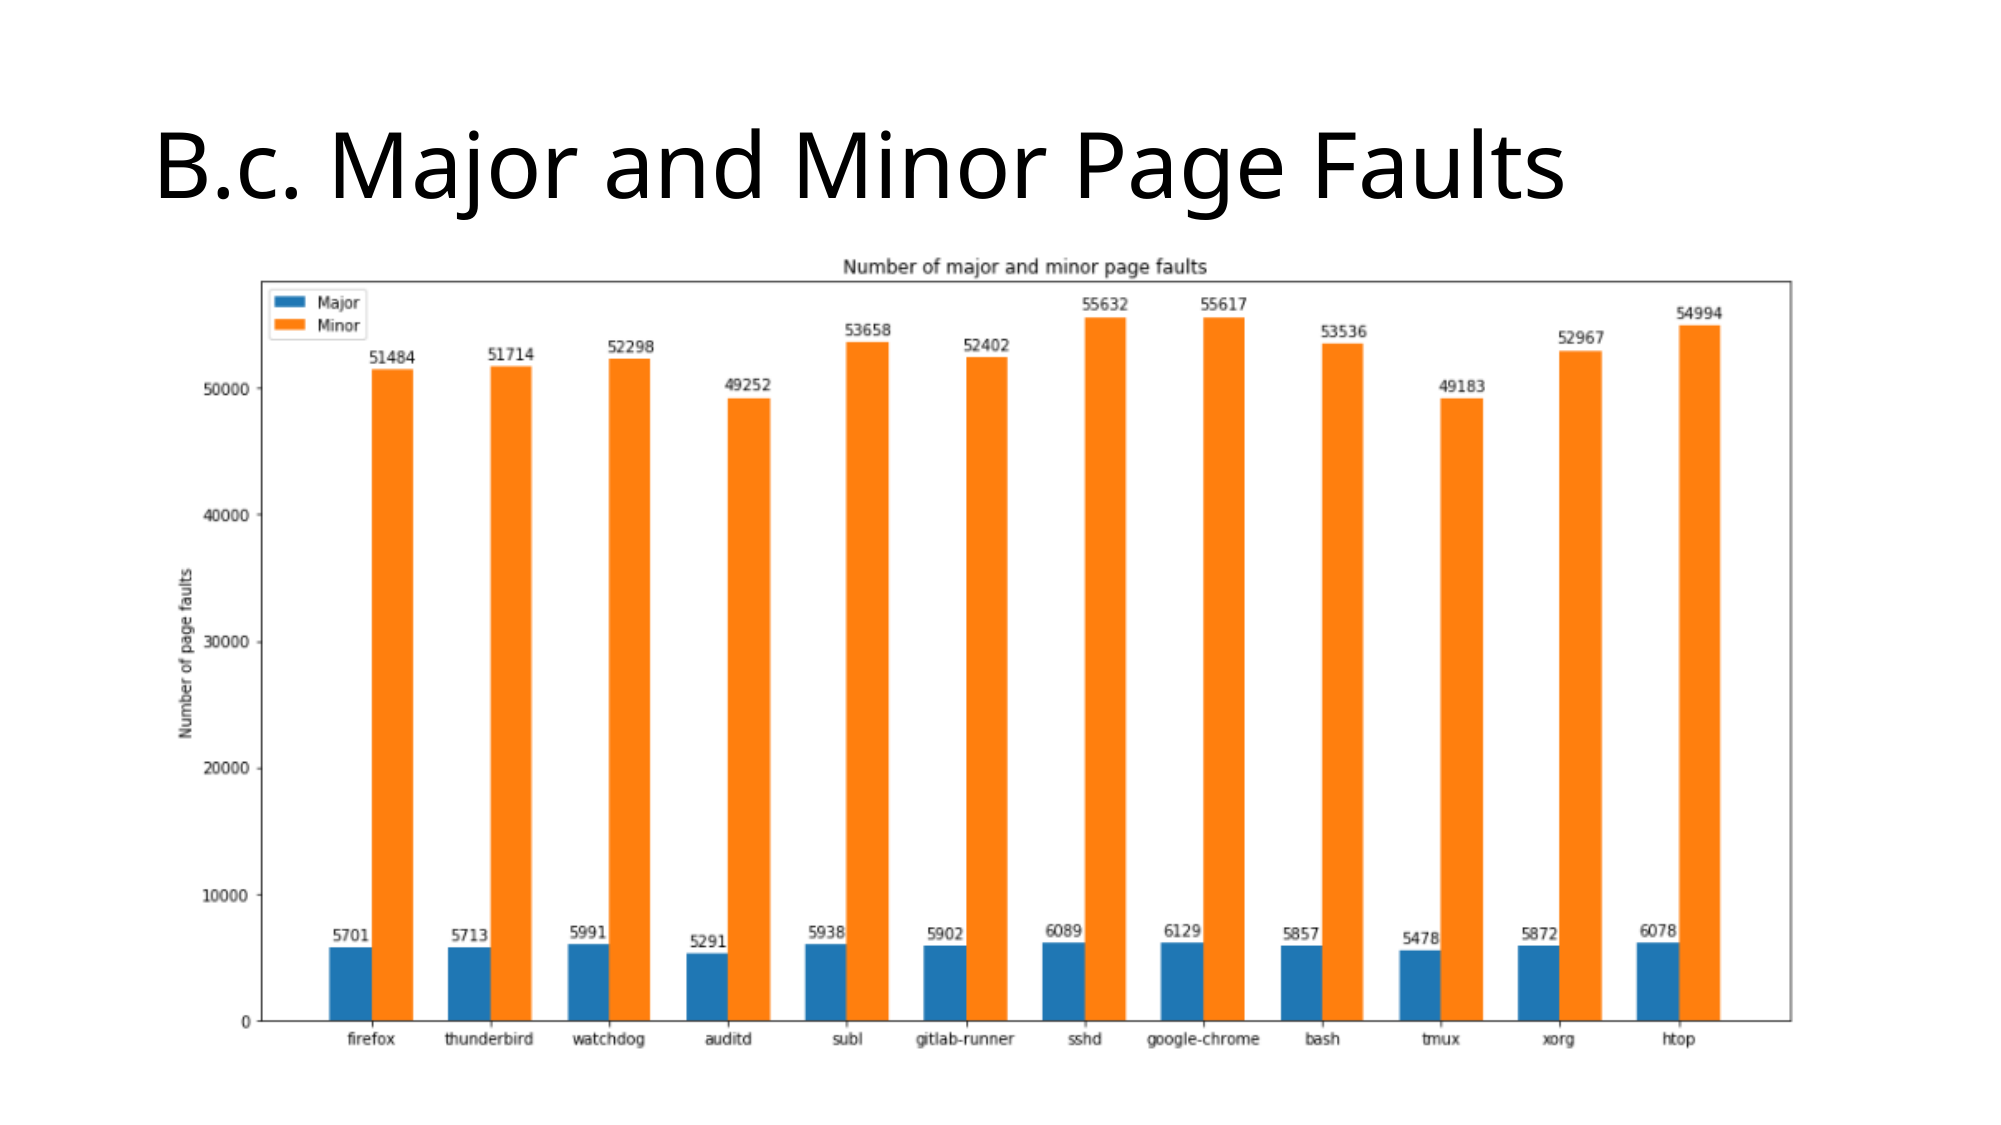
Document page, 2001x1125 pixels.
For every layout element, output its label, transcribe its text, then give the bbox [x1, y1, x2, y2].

picture [137, 238, 1798, 1062]
title B.c. Major and Minor Page Faults [137, 59, 1863, 278]
